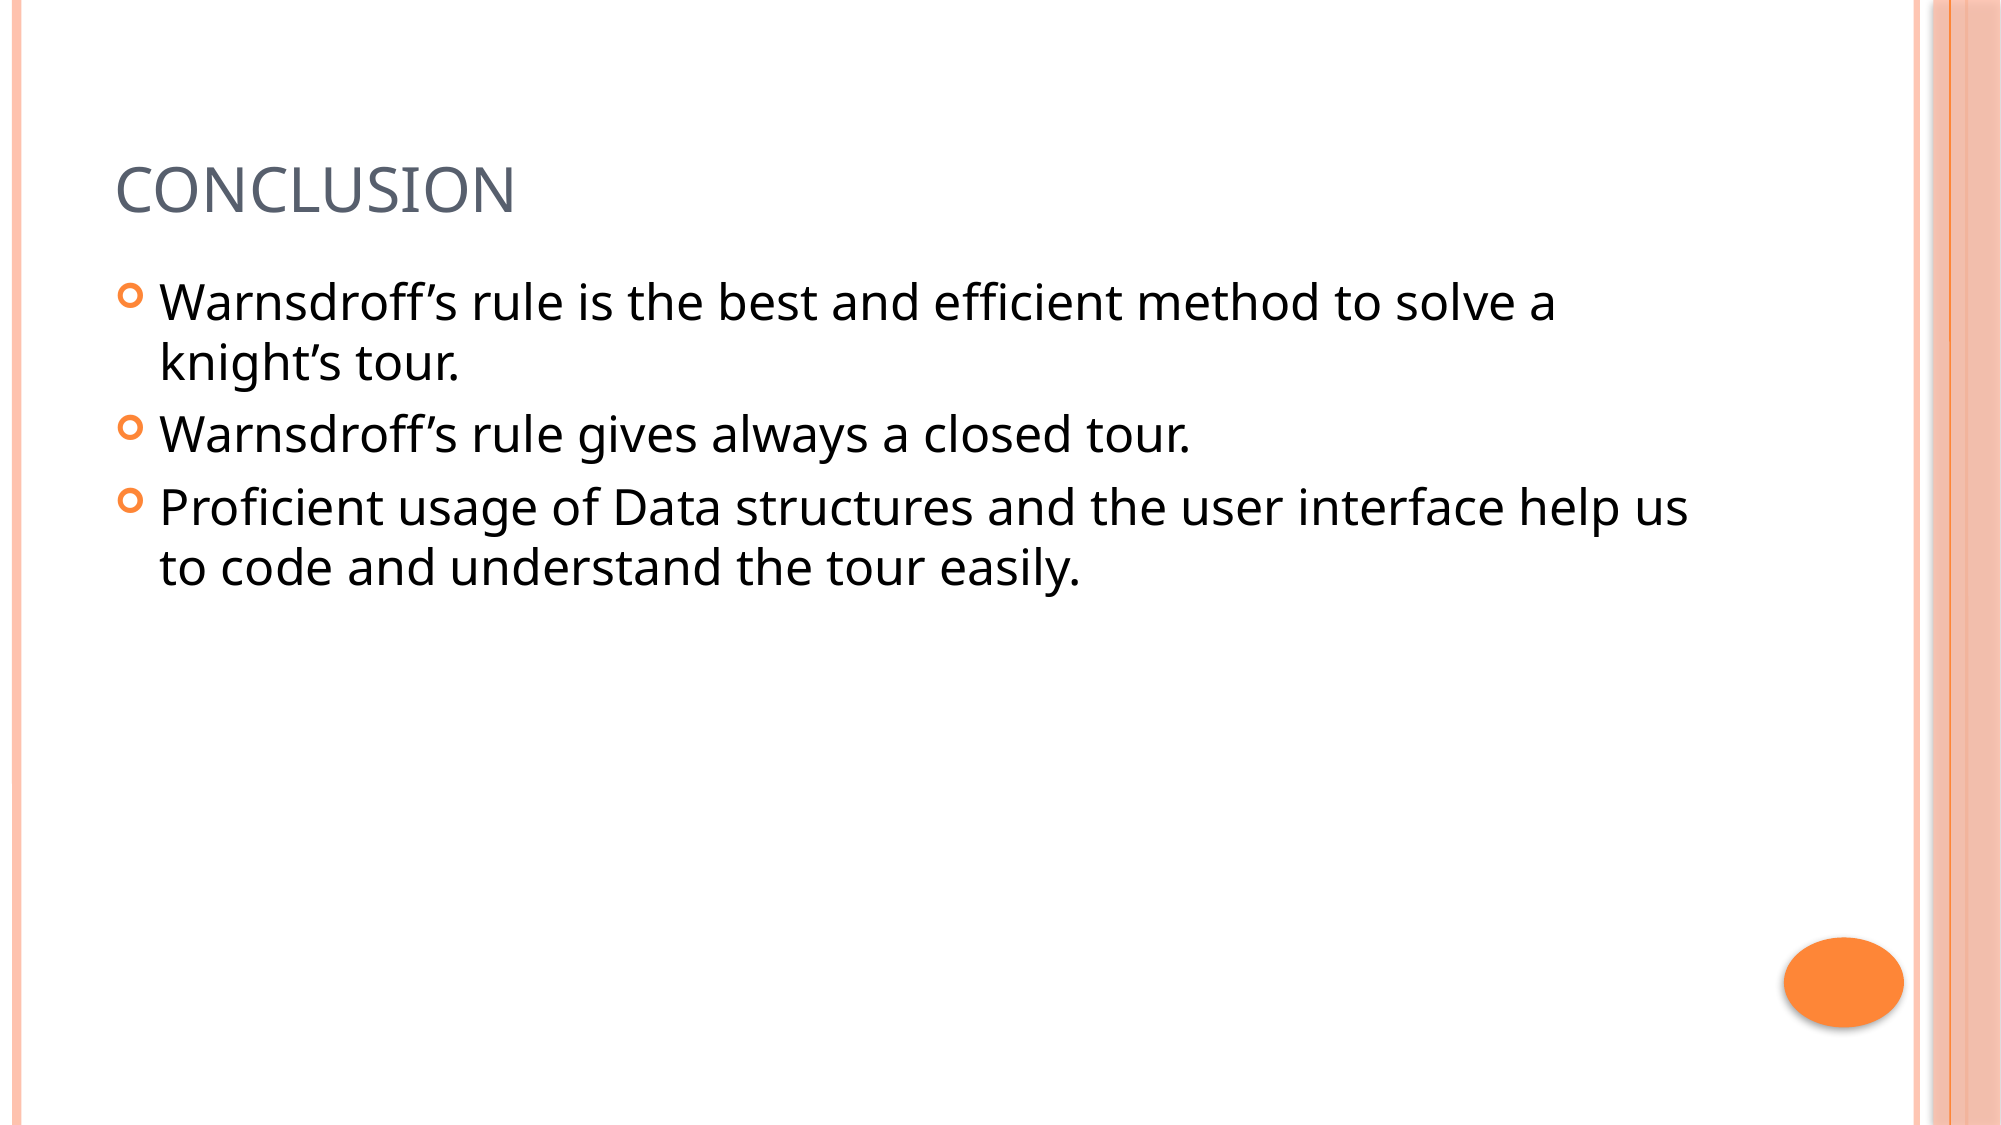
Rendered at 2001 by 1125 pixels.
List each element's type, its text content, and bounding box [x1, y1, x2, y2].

title Conclusion [99, 45, 1734, 233]
list Warnsdroff’s rule is the best and efficient method to solve a knight’s tour. Warnsdroff’s rule gives always a closed tour. Proficient usage of Data structures and the user interface help us to code and understand the tour easily. [99, 262, 1734, 1062]
